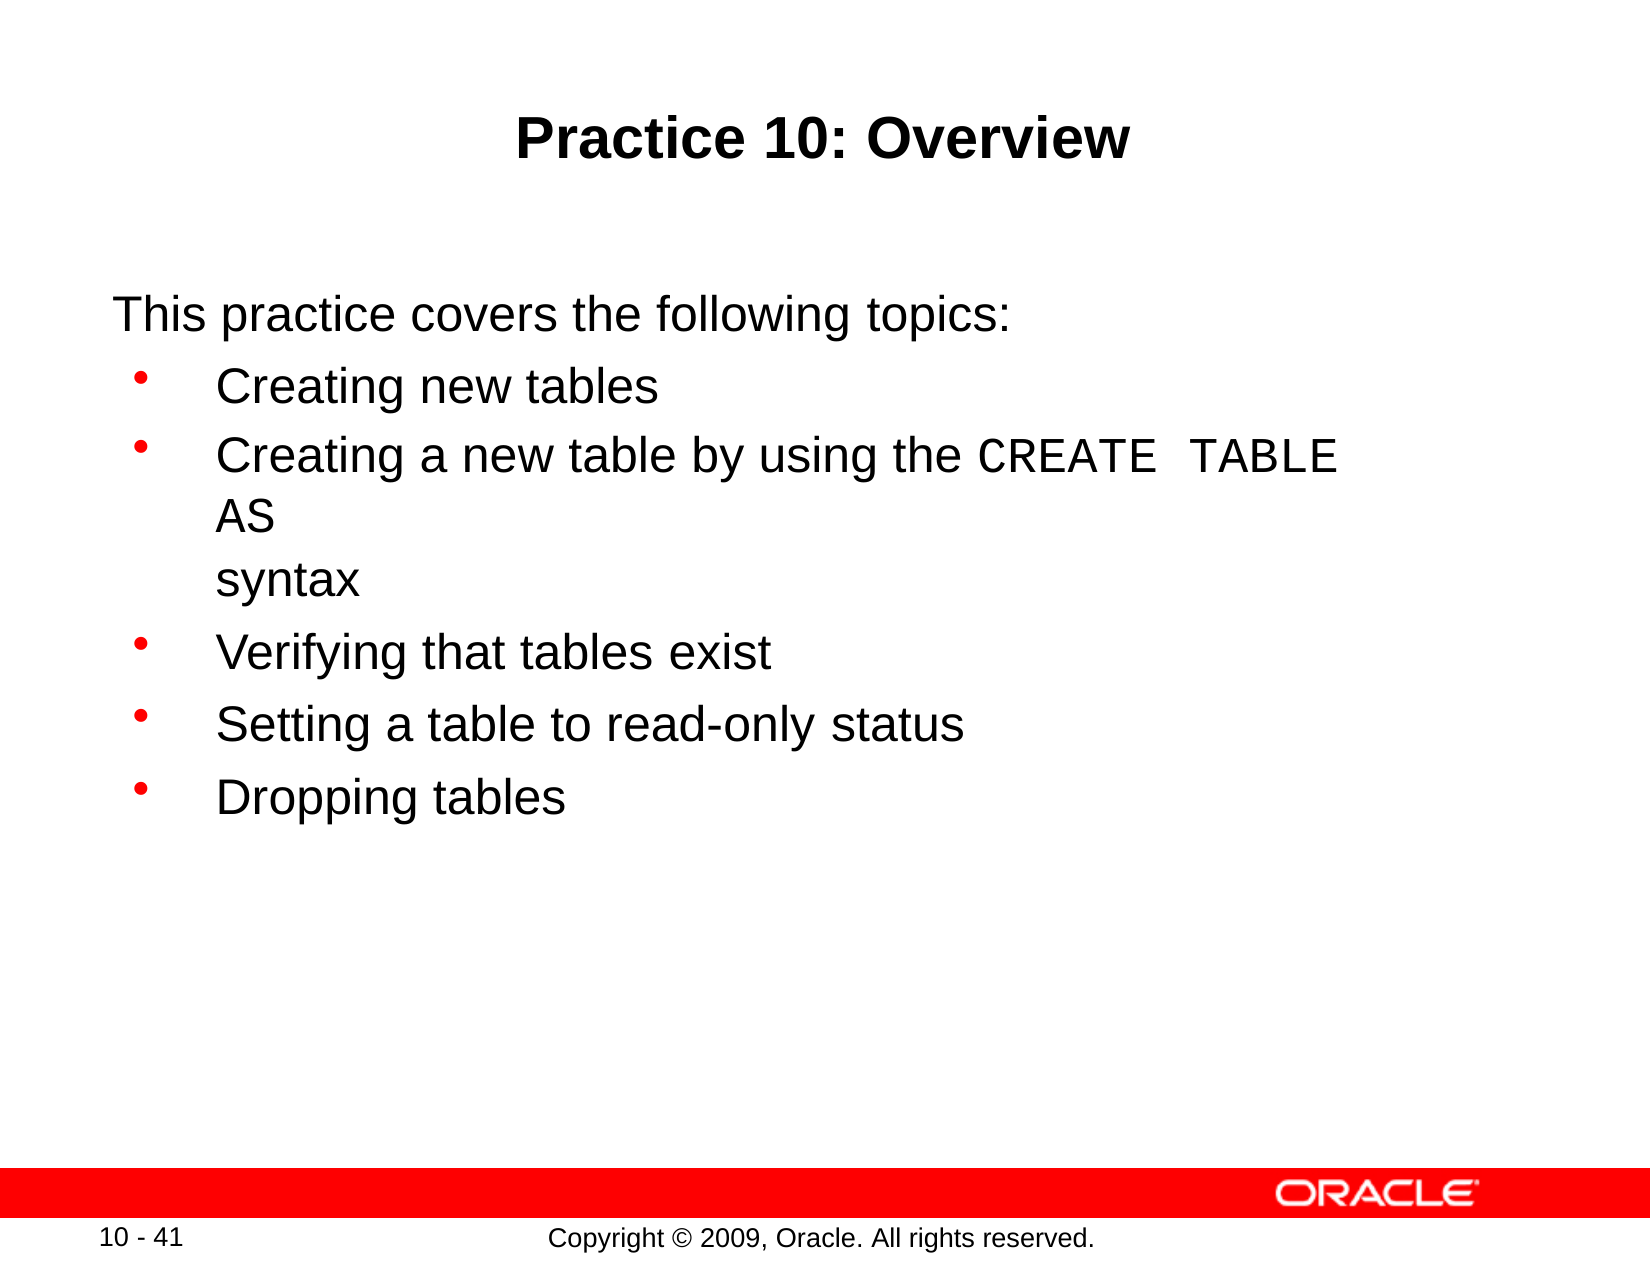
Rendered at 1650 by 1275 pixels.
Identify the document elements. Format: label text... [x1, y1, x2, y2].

slide_number 10 - 41 [96, 1219, 189, 1275]
footer Copyright © 2009, Oracle. All rights reserved. [545, 1220, 1103, 1275]
picture [0, 1168, 1650, 1218]
text_box This practice covers the following topics: Creating new tables Creating a new table by using the CREATE TABLE AS syntax Verifying that tables exist Setting a table to read-only status Dropping tables [110, 266, 1405, 825]
title Practice 10: Overview [513, 96, 1135, 266]
